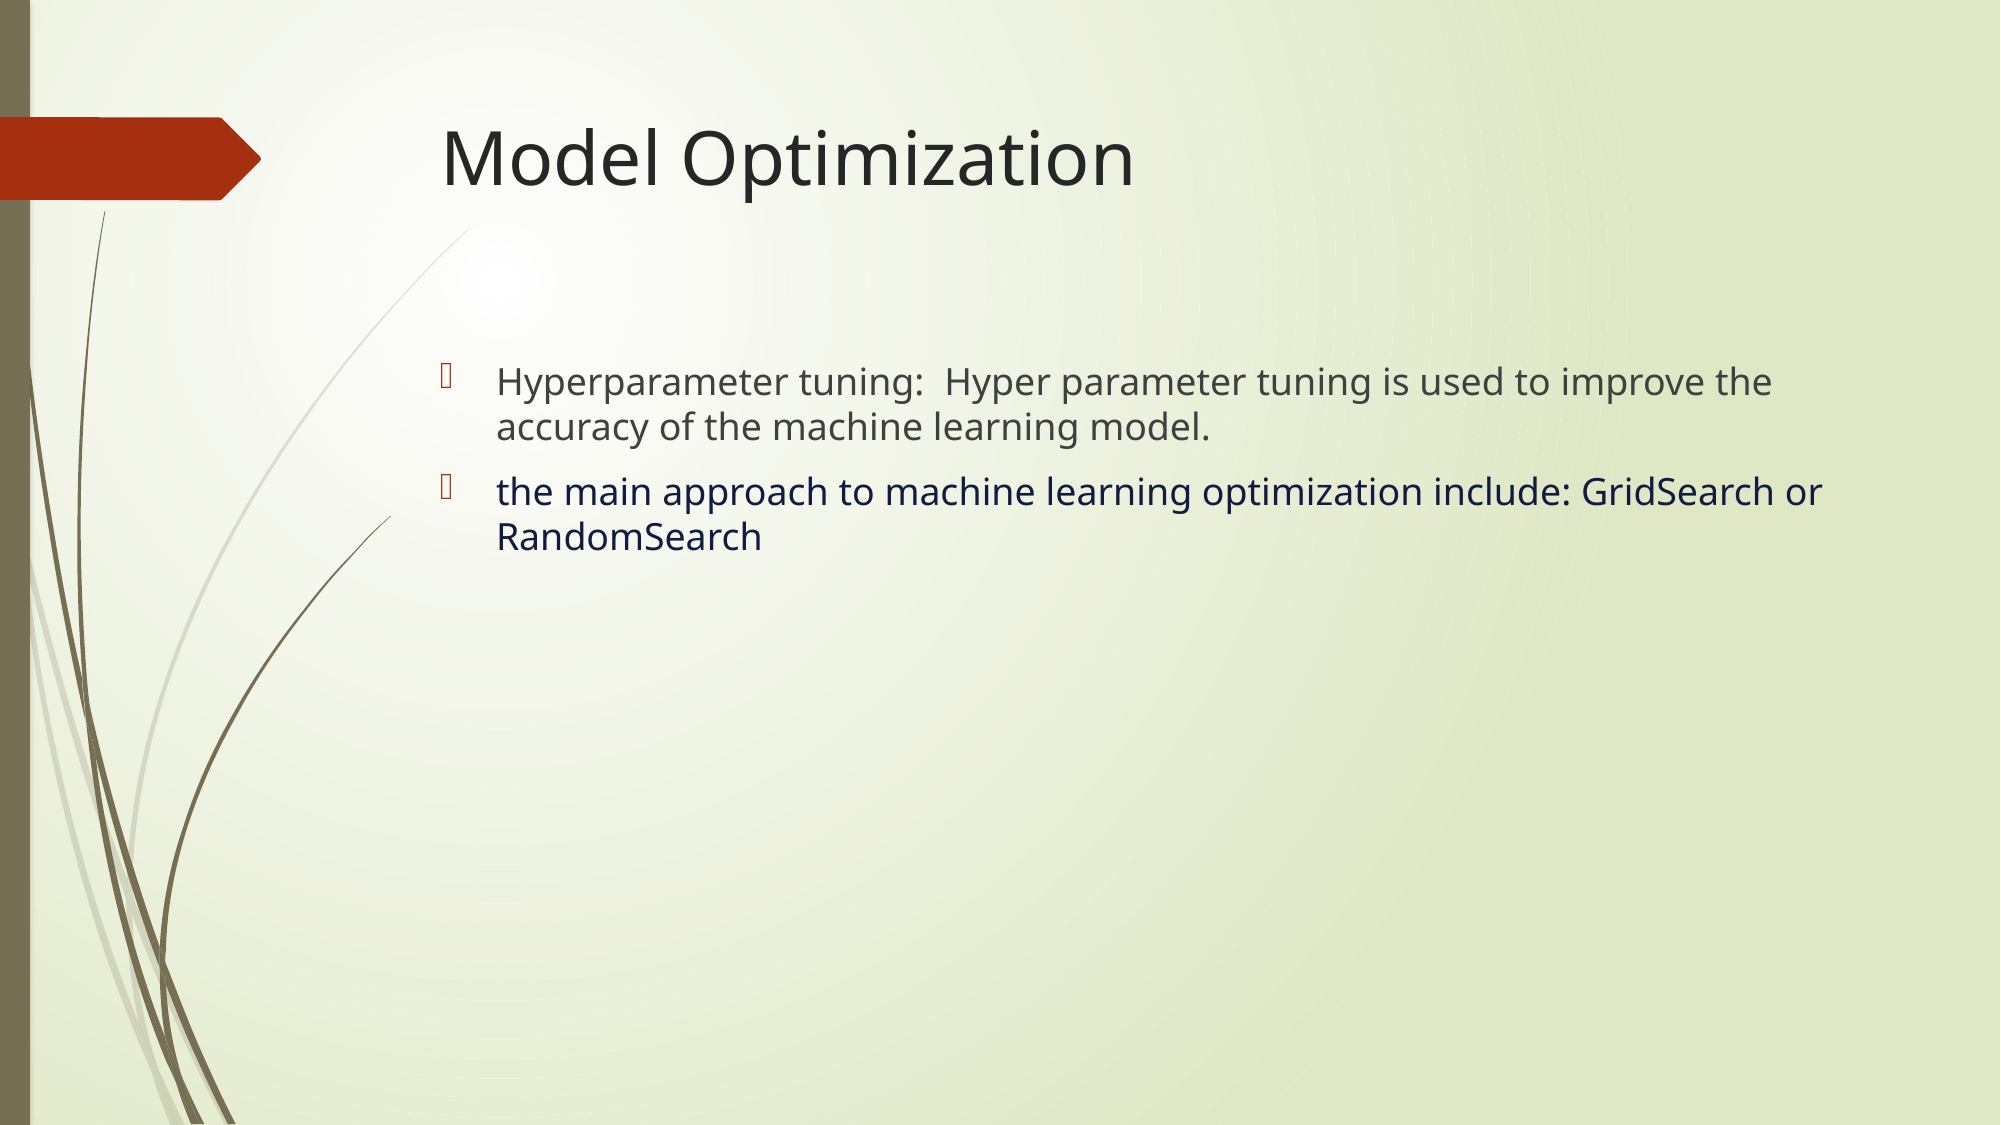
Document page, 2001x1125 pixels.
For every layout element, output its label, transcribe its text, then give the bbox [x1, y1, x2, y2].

list Hyperparameter tuning: Hyper parameter tuning is used to improve the accuracy of the machine learning model. the main approach to machine learning optimization include: GridSearch or RandomSearch [424, 350, 1888, 970]
title Model Optimization [425, 102, 1888, 313]
